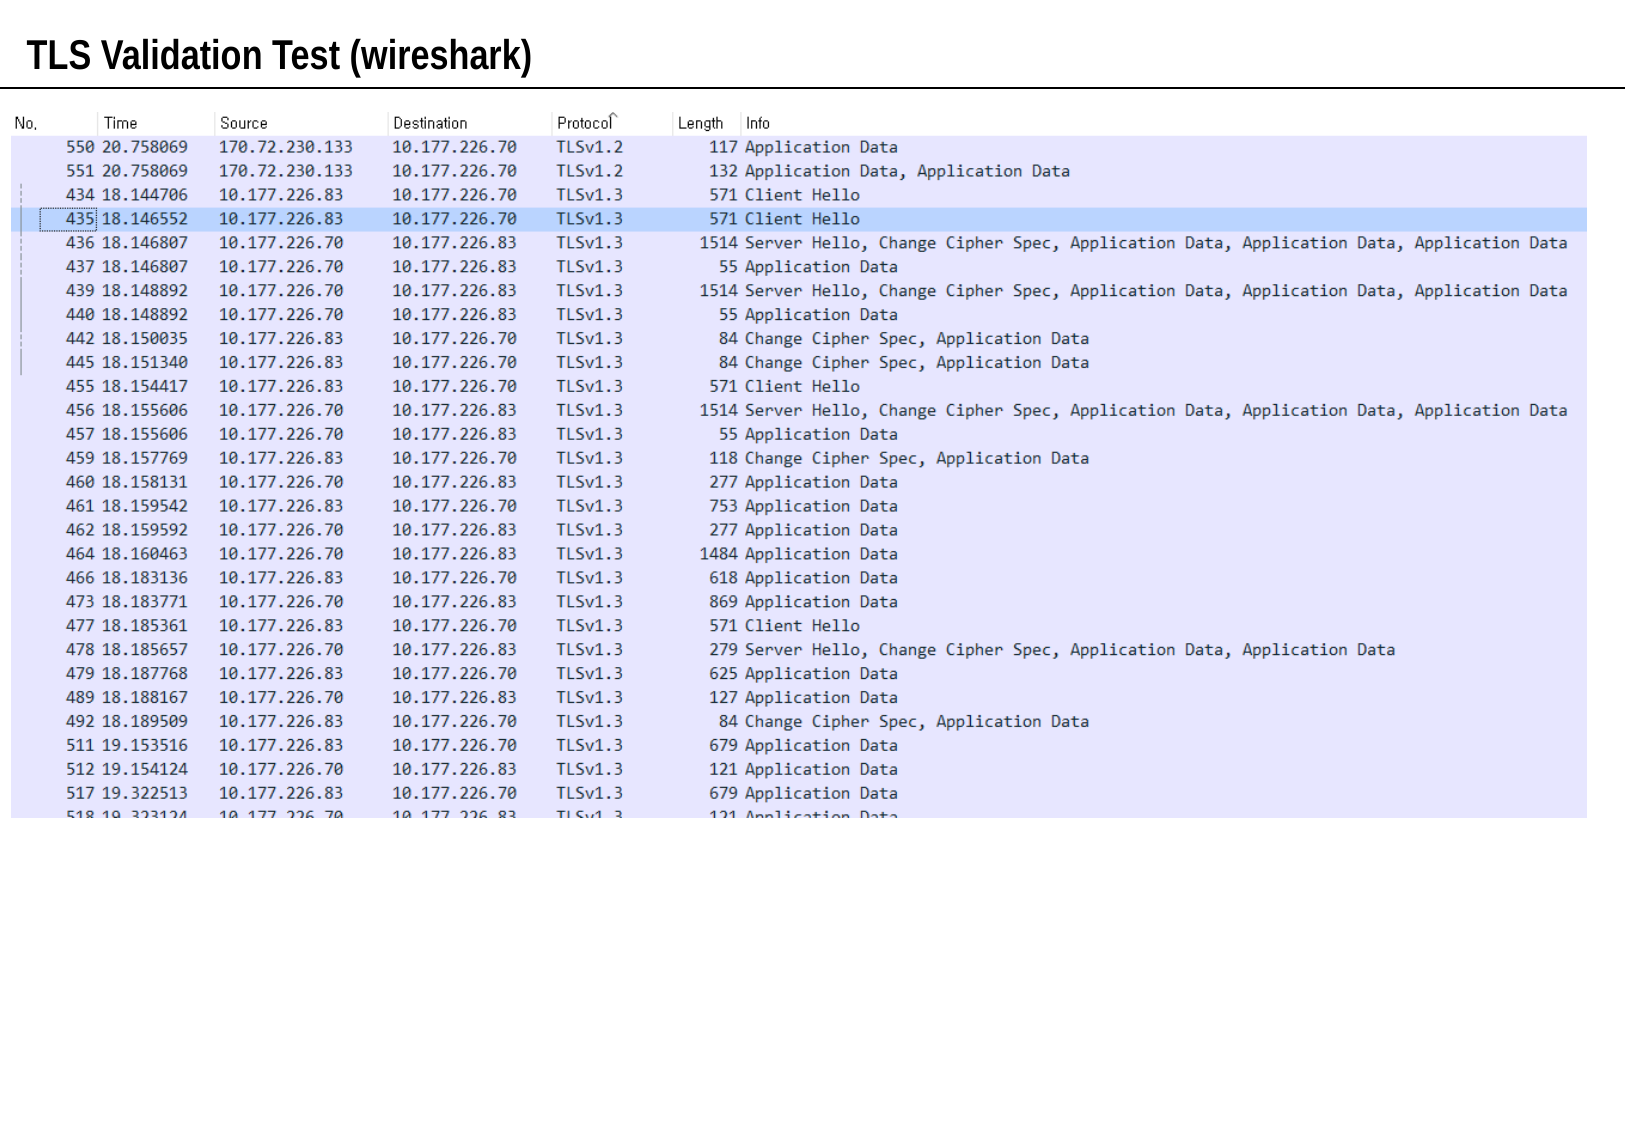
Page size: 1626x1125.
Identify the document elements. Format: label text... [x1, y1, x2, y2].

picture [11, 112, 1587, 819]
text_box TLS Validation Test (wireshark) [11, 10, 1183, 86]
